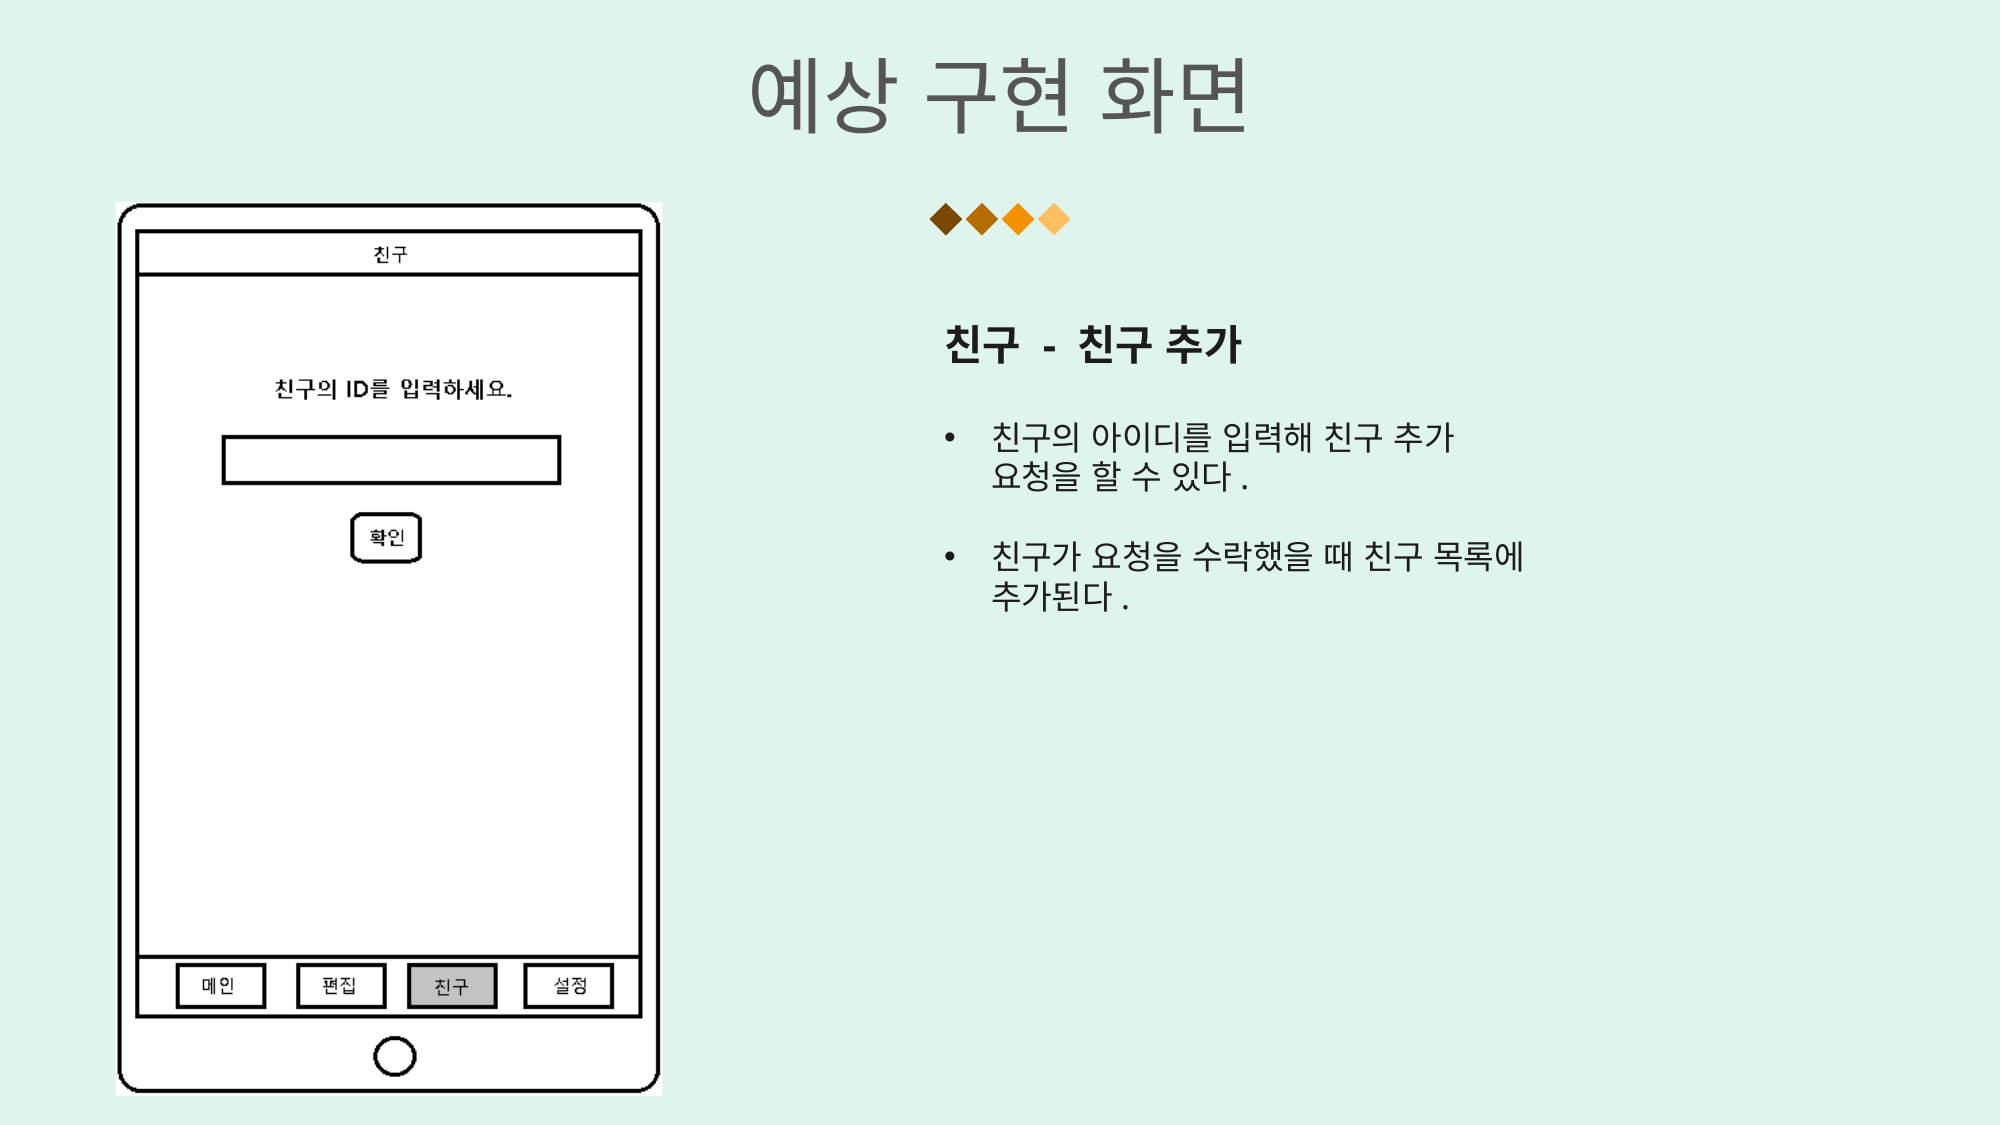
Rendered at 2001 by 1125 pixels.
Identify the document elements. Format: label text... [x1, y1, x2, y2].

text_box 친구 - 친구 추가 [929, 311, 1924, 376]
text_box 친구의 아이디를 입력해 친구 추가 요청을 할 수 있다. 친구가 요청을 수락했을 때 친구 목록에 추가된다. [929, 409, 1542, 624]
title 예상 구현 화면 [293, 34, 1707, 167]
picture [115, 202, 663, 1096]
